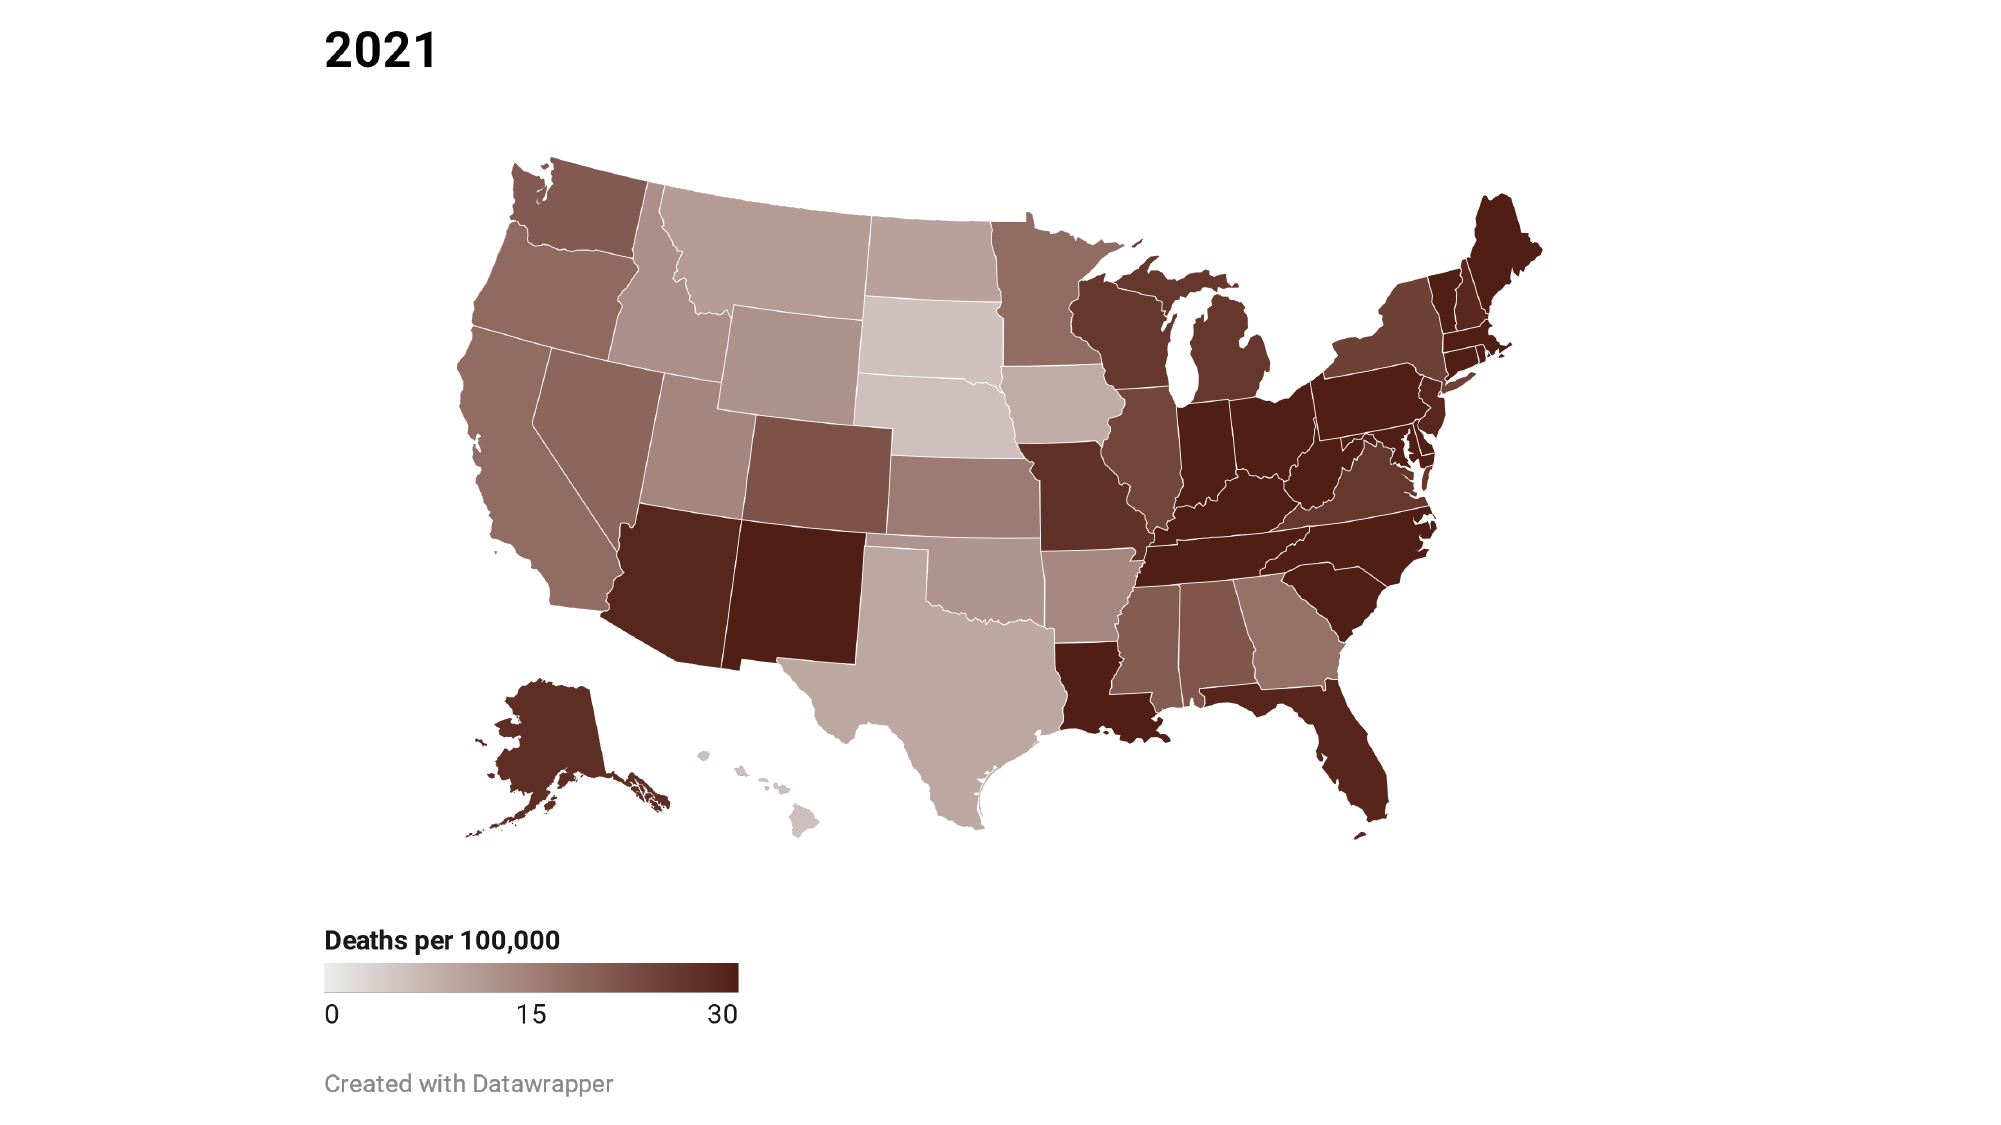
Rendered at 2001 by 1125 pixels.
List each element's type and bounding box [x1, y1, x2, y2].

picture [324, 17, 1675, 1107]
